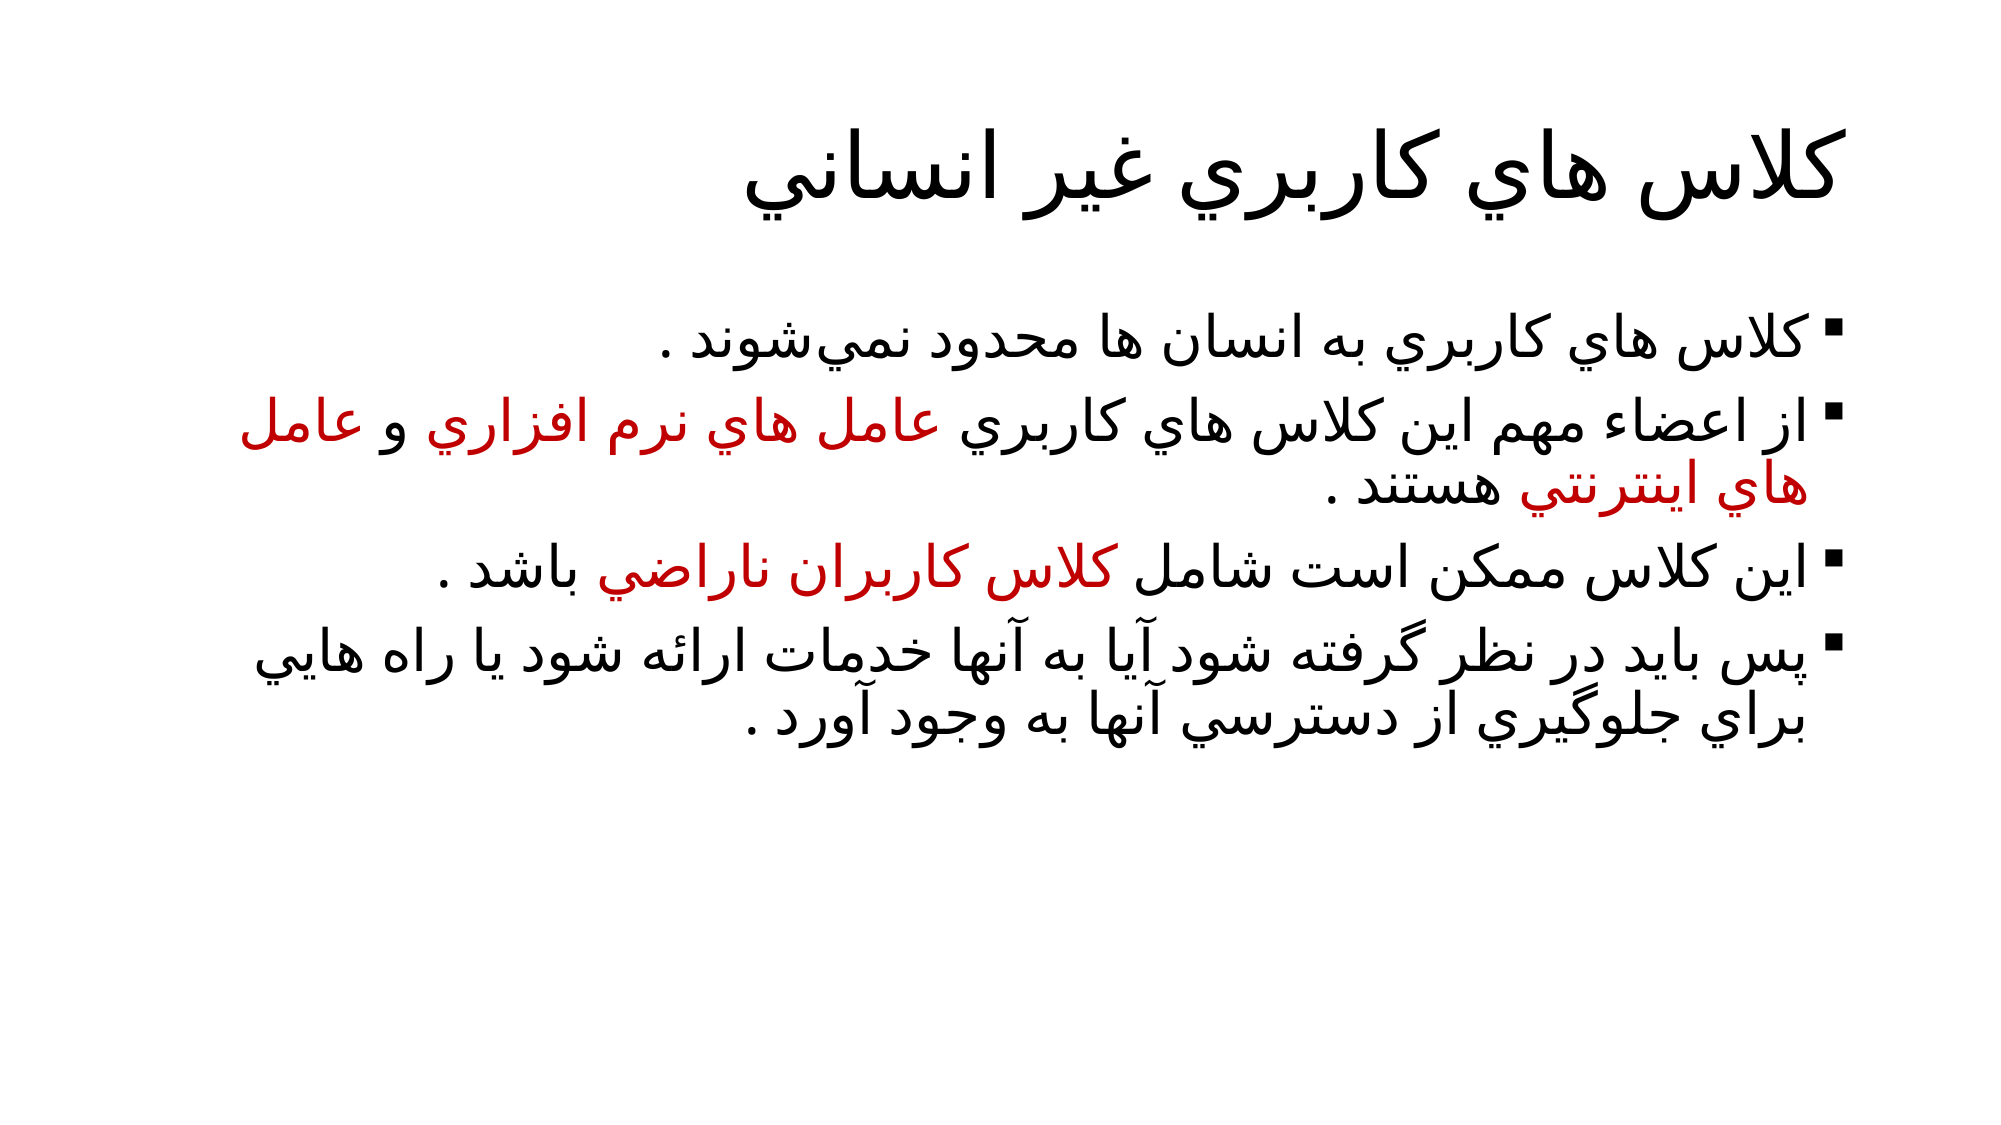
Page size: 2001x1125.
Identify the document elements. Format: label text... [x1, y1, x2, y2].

list كلاس هاي كاربري به انسان ها محدود نمي‌شوند . از اعضاء مهم اين كلاس هاي كاربري عامل هاي نرم افزاري و عامل هاي اينترنتي هستند . اين كلاس ممكن است شامل كلاس كاربران ناراضي باشد . پس بايد در نظر گرفته شود آيا به آنها خدمات ارائه شود يا راه هايي براي جلوگيري از دسترسي آنها به وجود آورد . [137, 299, 1863, 1014]
title كلاس هاي كاربري غير انساني [137, 59, 1863, 278]
